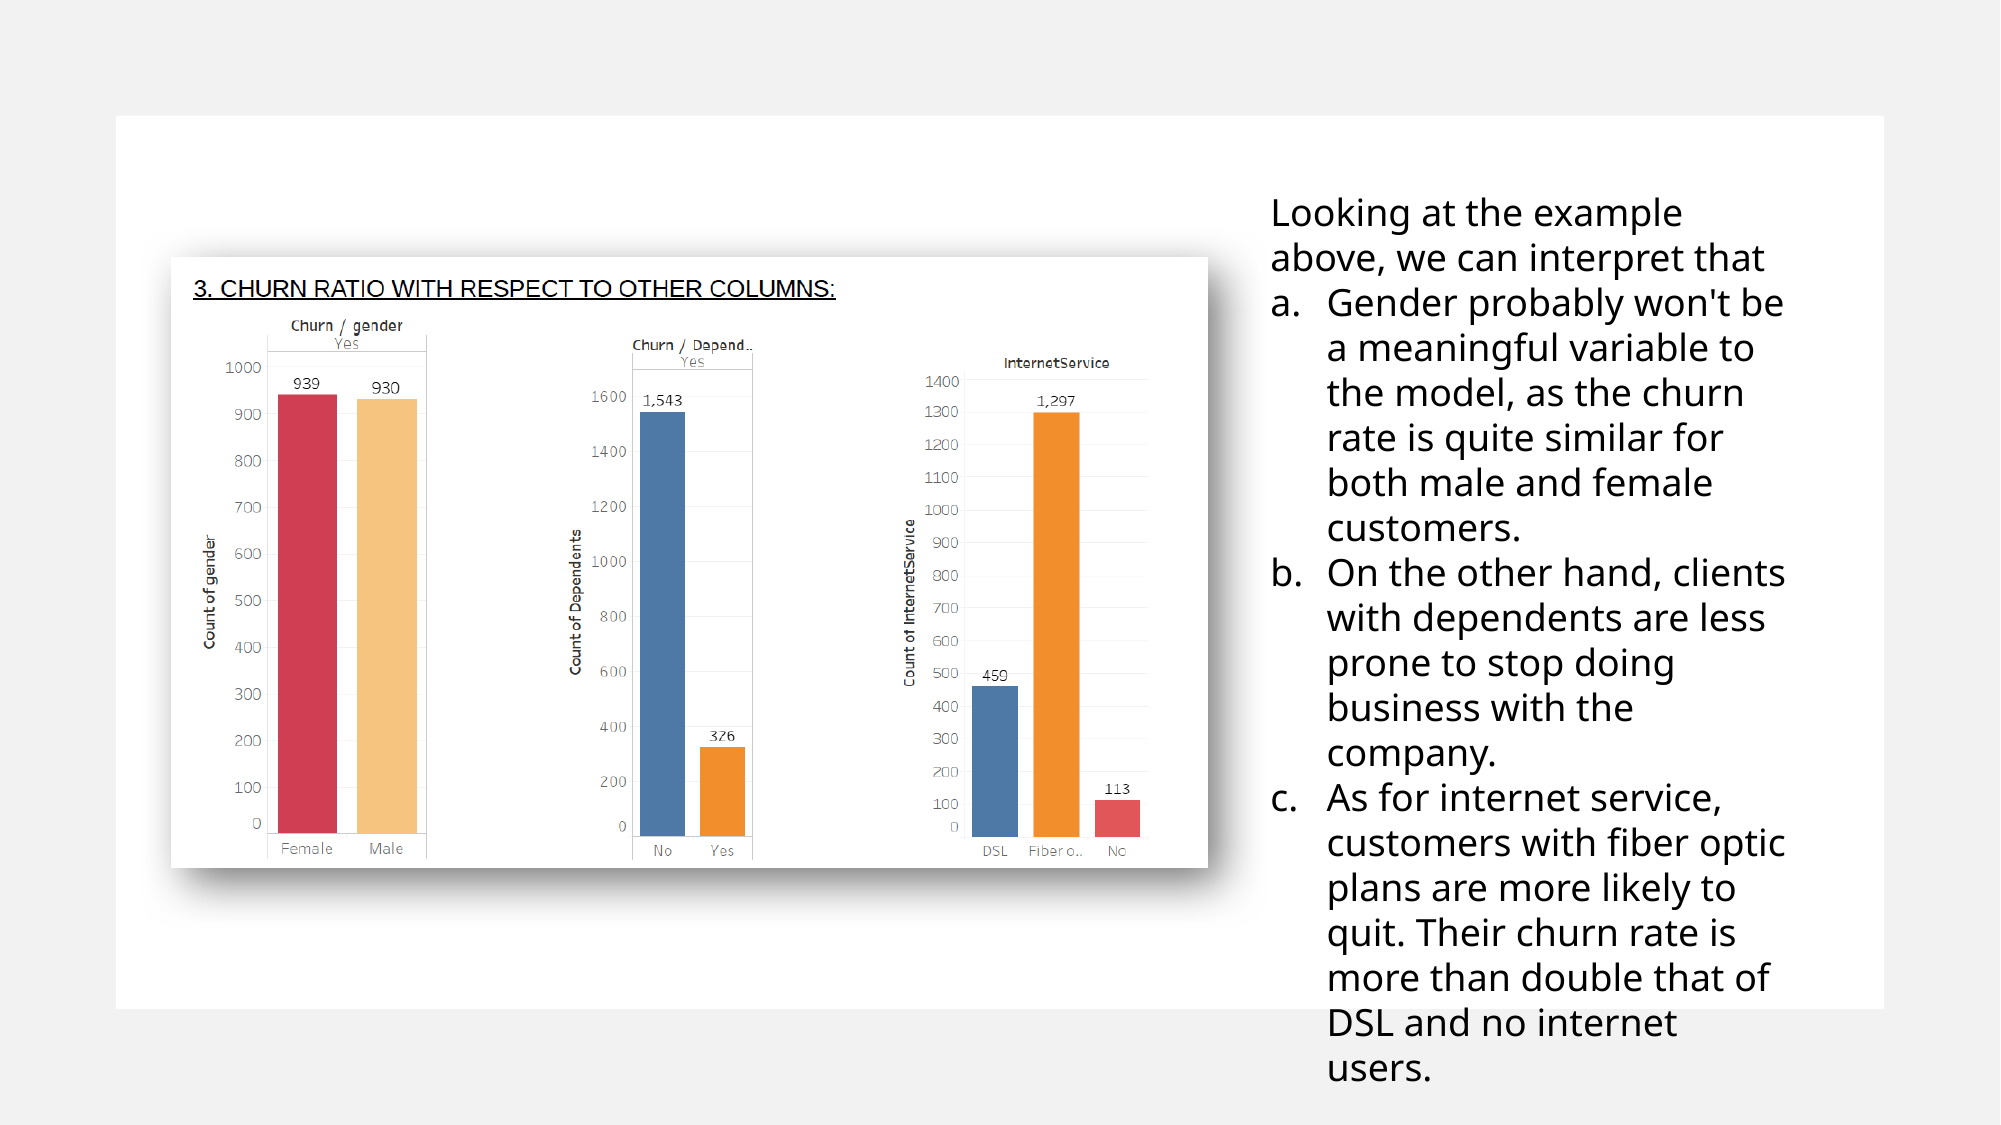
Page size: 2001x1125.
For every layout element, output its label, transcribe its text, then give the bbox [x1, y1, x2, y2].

picture [171, 257, 1208, 868]
text_box Looking at the example above, we can interpret that Gender probably won't be a meaningful variable to the model, as the churn rate is quite similar for both male and female customers. On the other hand, clients with dependents are less prone to stop doing business with the company. As for internet service, customers with fiber optic plans are more likely to quit. Their churn rate is more than double that of DSL and no internet users. [1255, 181, 1805, 1097]
